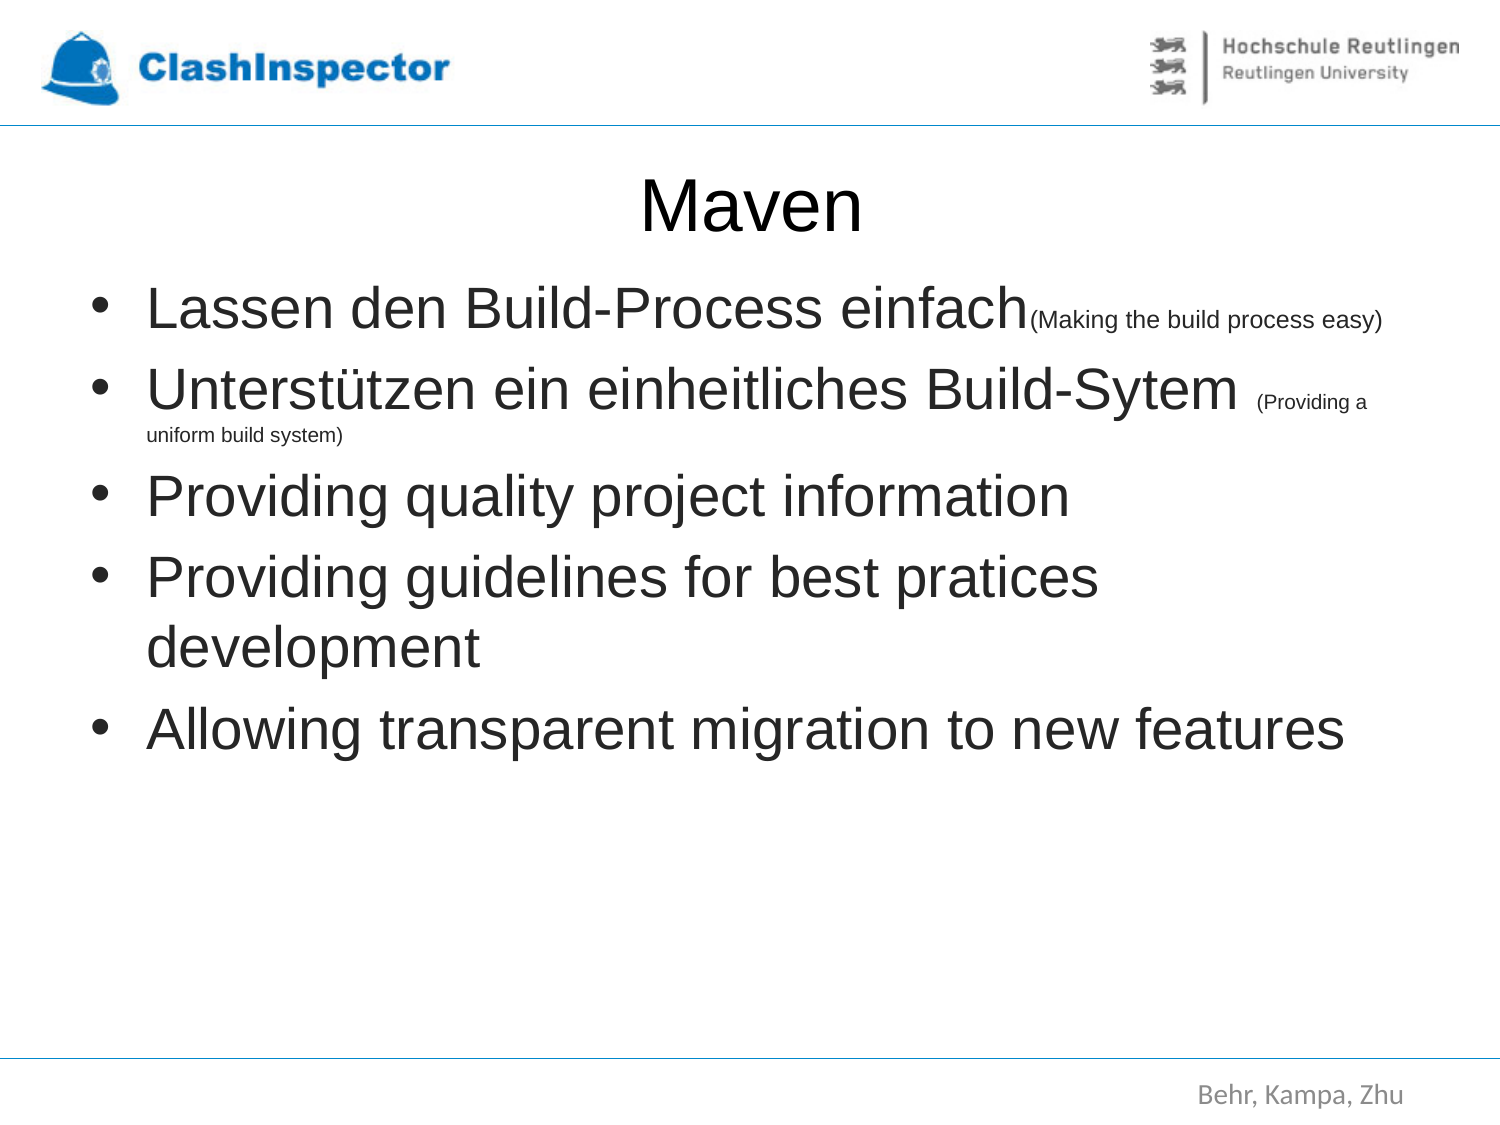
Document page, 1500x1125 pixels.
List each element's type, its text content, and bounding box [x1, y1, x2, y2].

picture [41, 30, 511, 109]
title Maven [76, 149, 1427, 230]
list Lassen den Build-Process einfach(Making the build process easy) Unterstützen ein einheitliches Build-Sytem (Providing a uniform build system) Providing quality project information Providing guidelines for best pratices development Allowing transparent migration to new features [75, 262, 1425, 1005]
footer Behr, Kampa, Zhu [950, 1063, 1426, 1123]
picture [1150, 30, 1459, 109]
